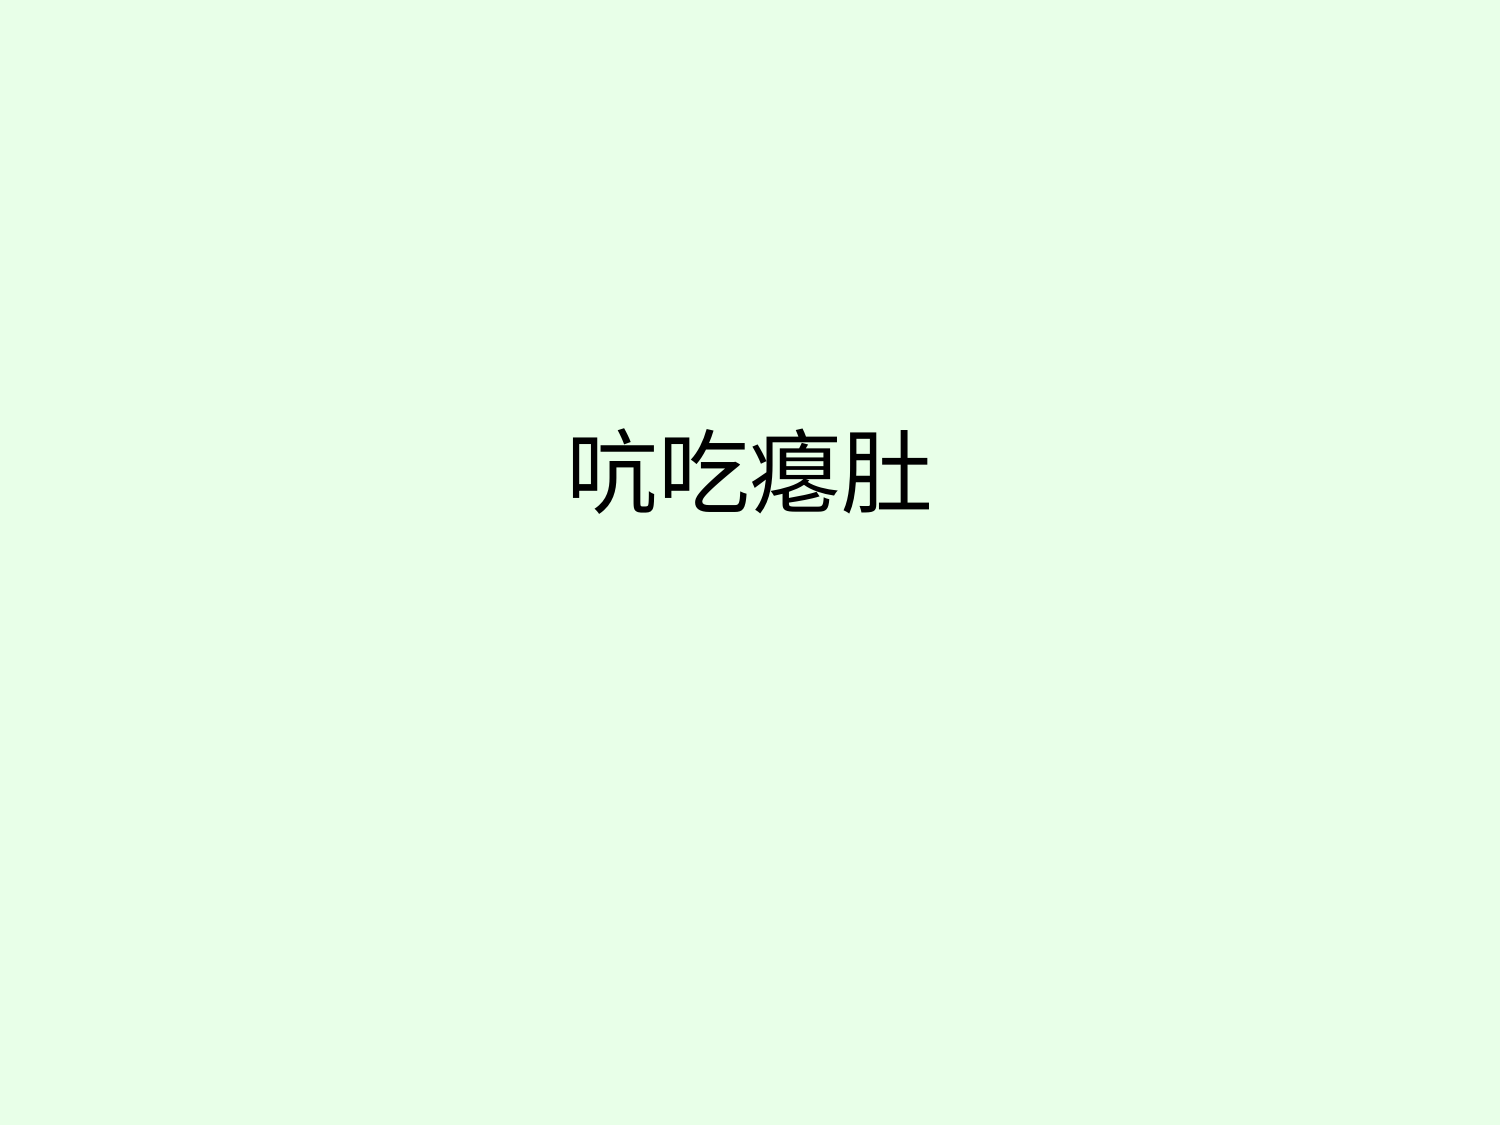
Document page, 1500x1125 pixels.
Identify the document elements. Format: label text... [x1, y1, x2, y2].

title 吭吃瘪肚 [112, 349, 1388, 591]
